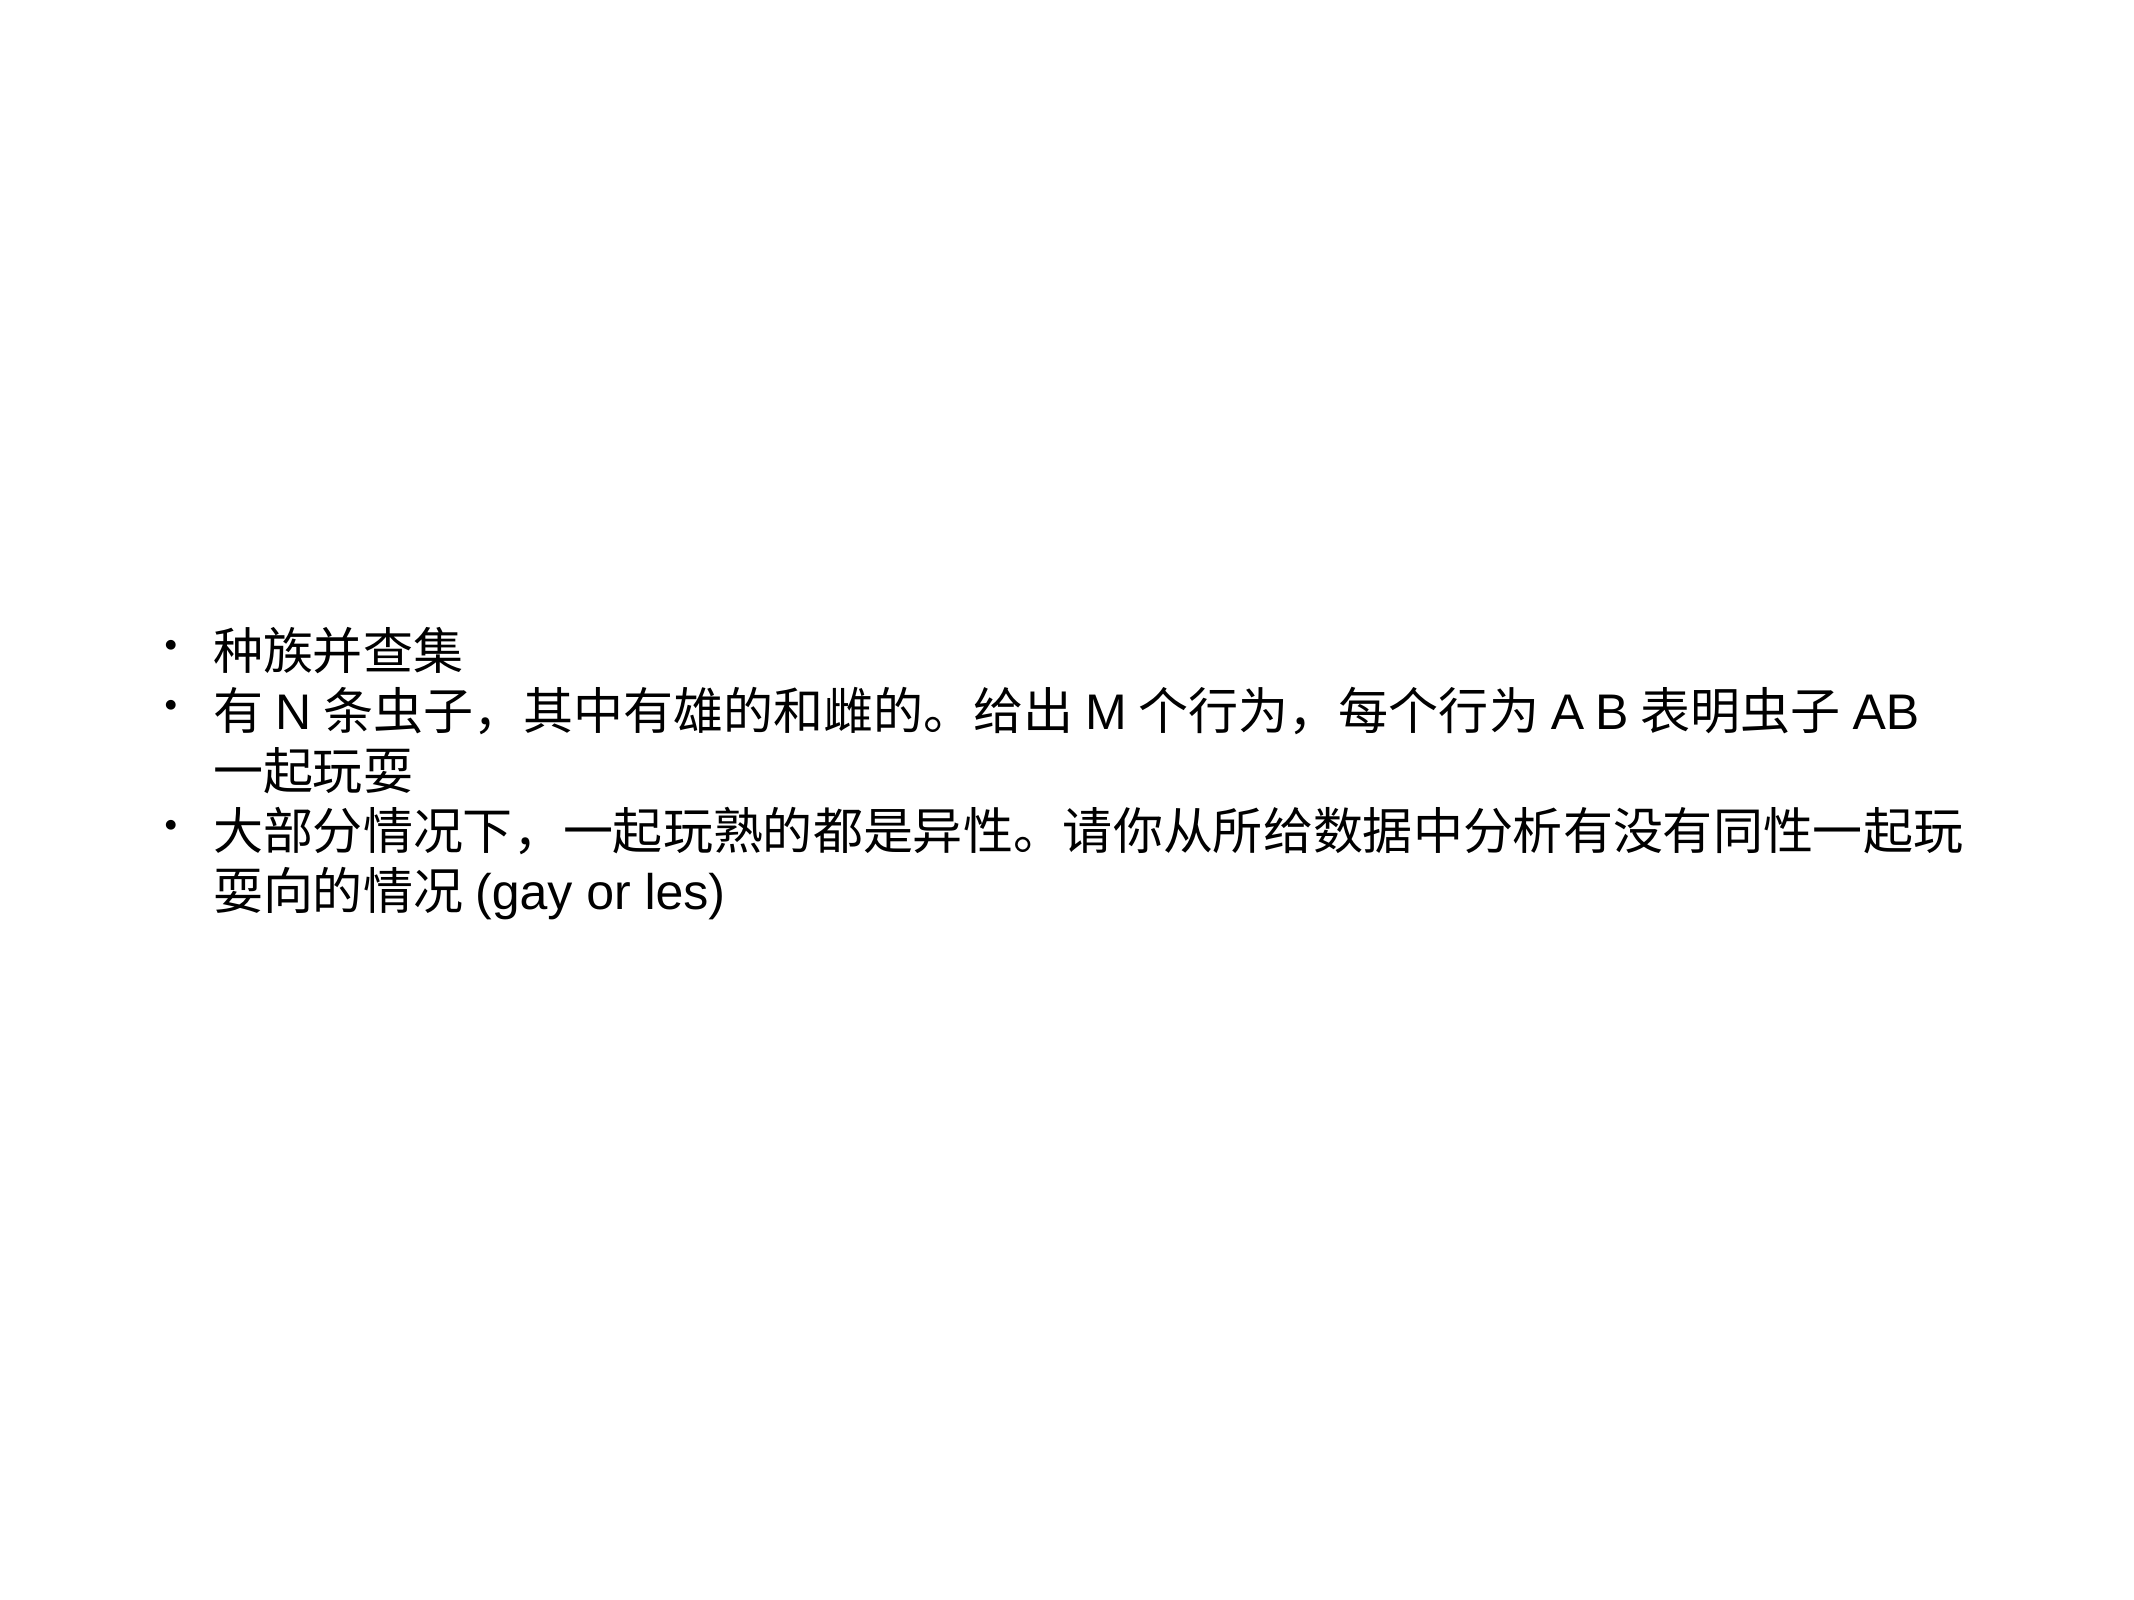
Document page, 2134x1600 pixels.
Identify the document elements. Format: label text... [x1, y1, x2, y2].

list 种族并查集 有N条虫子，其中有雄的和雌的。给出M个行为，每个行为A B表明虫子AB一起玩耍 大部分情况下，一起玩熟的都是异性。请你从所给数据中分析有没有同性一起玩耍向的情况(gay or les) [155, 207, 1978, 1393]
